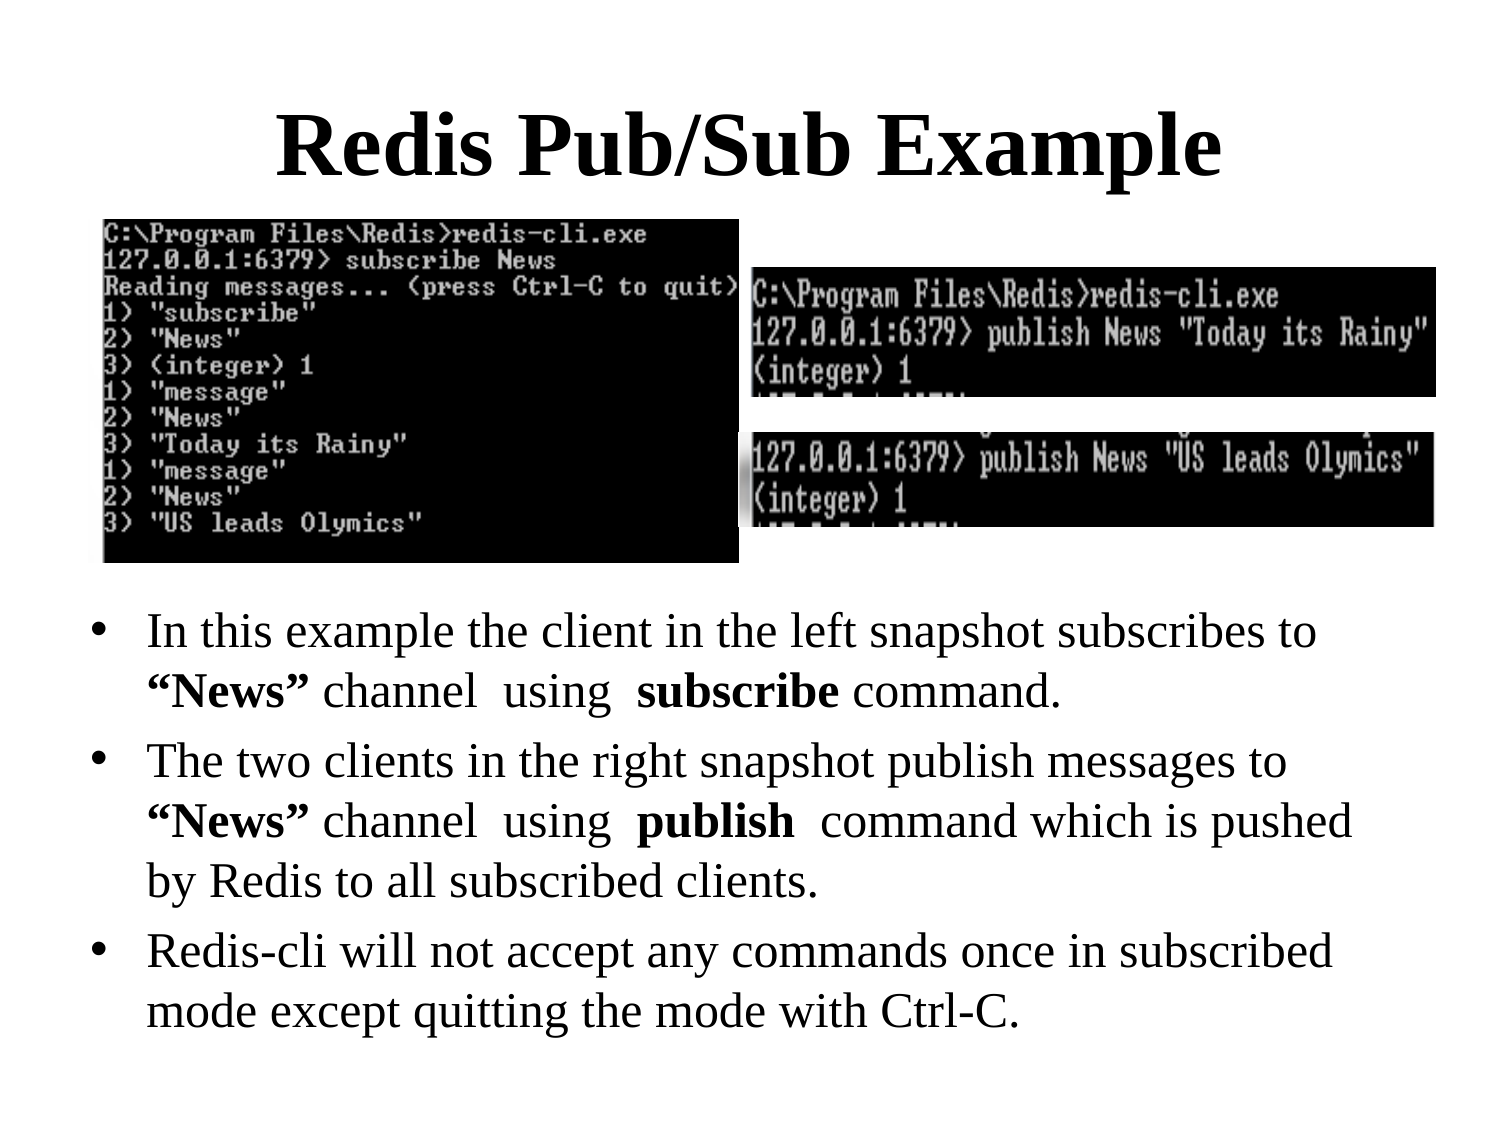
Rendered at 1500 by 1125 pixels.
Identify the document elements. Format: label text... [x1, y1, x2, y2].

picture [88, 219, 1436, 563]
list In this example the client in the left snapshot subscribes to “News” channel using subscribe command. The two clients in the right snapshot publish messages to “News” channel using publish command which is pushed by Redis to all subscribed clients. Redis-cli will not accept any commands once in subscribed mode except quitting the mode with Ctrl-C. [75, 219, 1425, 1047]
title Redis Pub/Sub Example [75, 45, 1425, 219]
picture [749, 266, 1436, 398]
